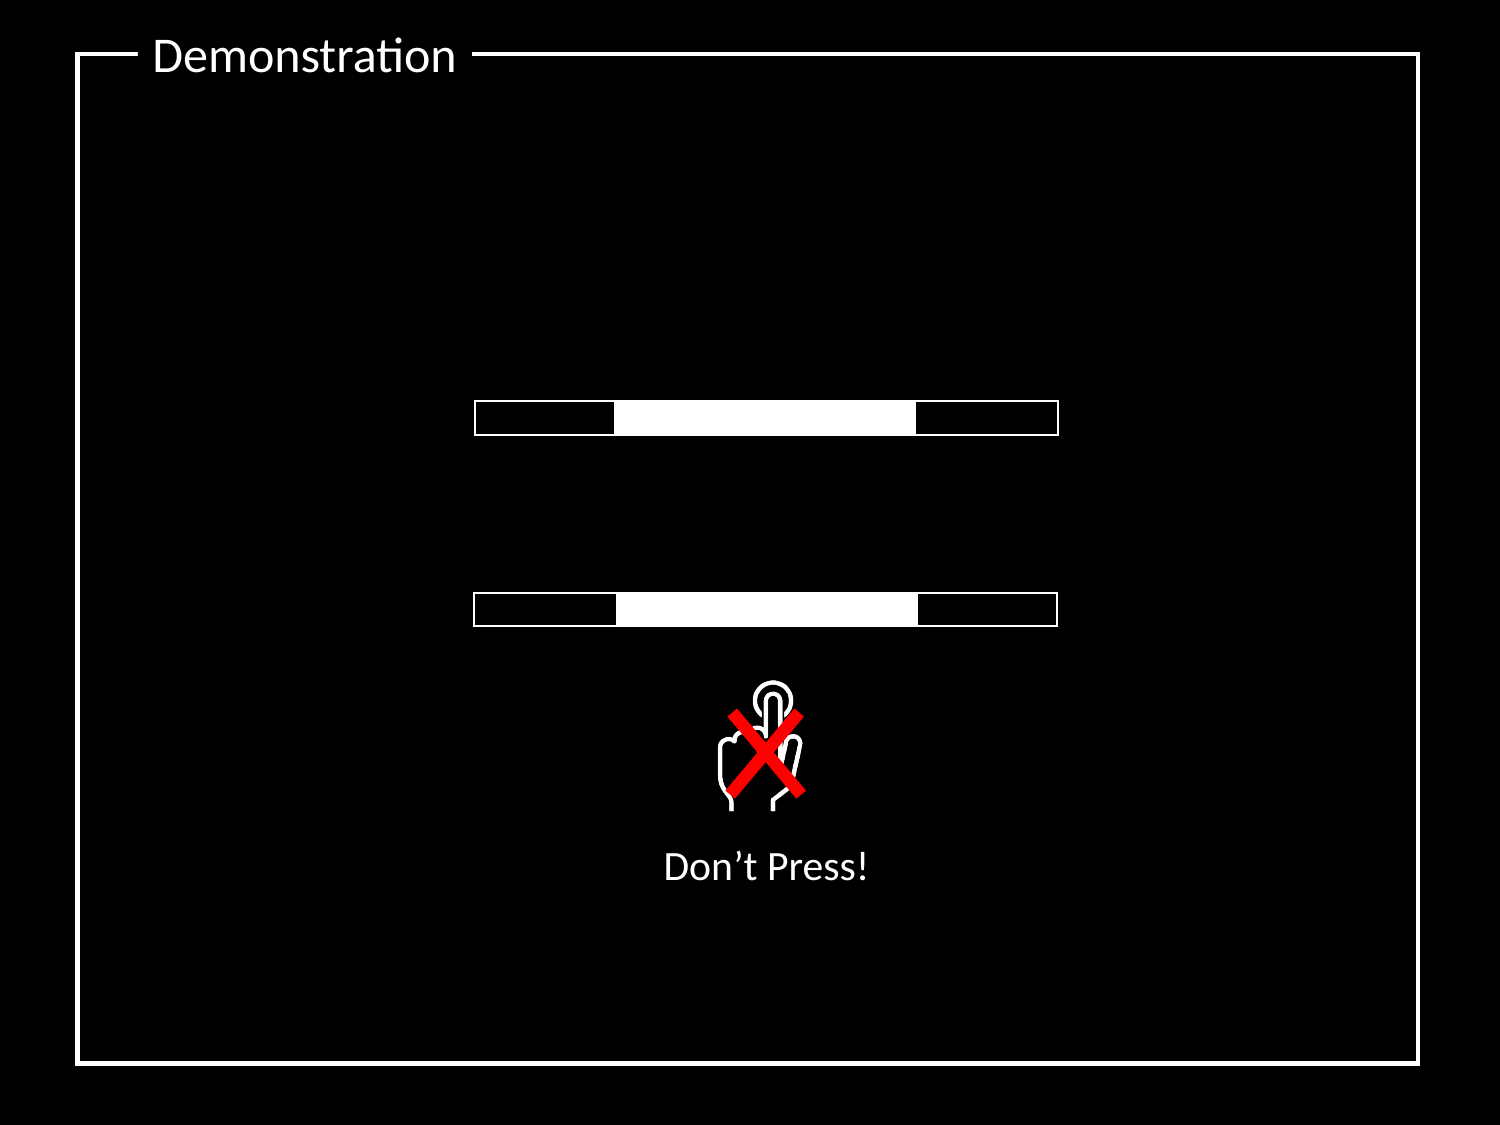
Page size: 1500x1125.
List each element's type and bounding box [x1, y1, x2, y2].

text_box [77, 15, 1419, 1064]
